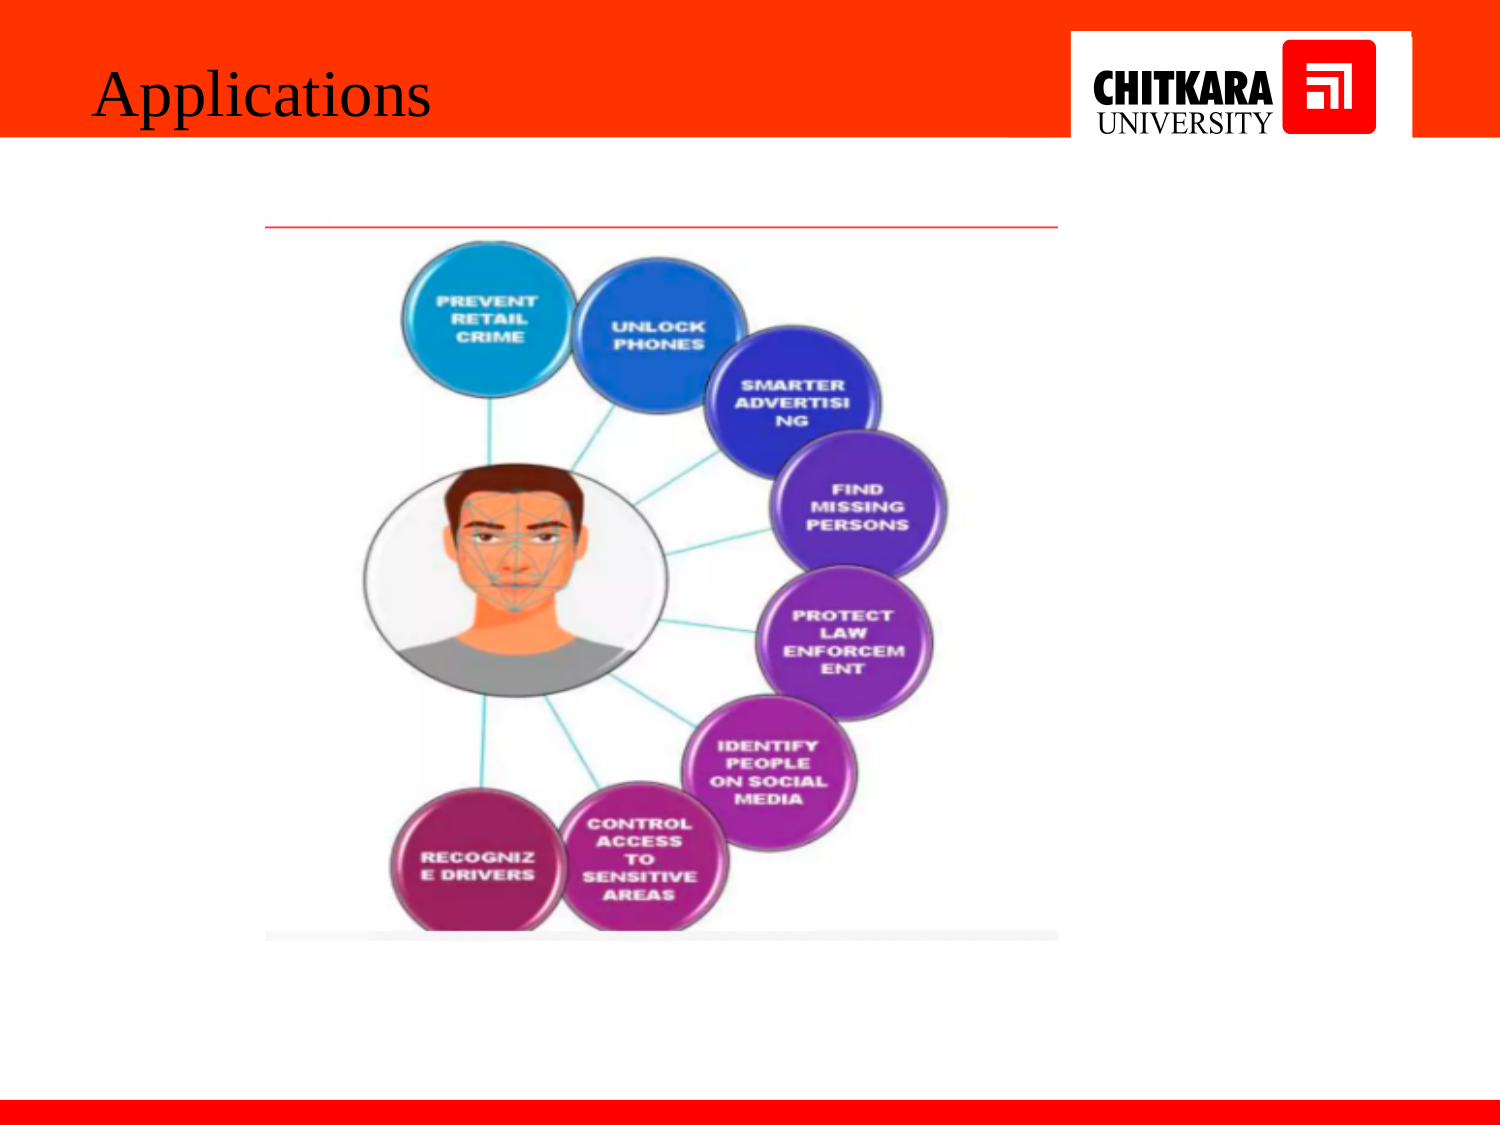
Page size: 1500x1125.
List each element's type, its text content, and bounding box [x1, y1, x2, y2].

text_box Applications [76, 42, 963, 138]
picture [265, 209, 1058, 941]
picture [1074, 37, 1391, 138]
